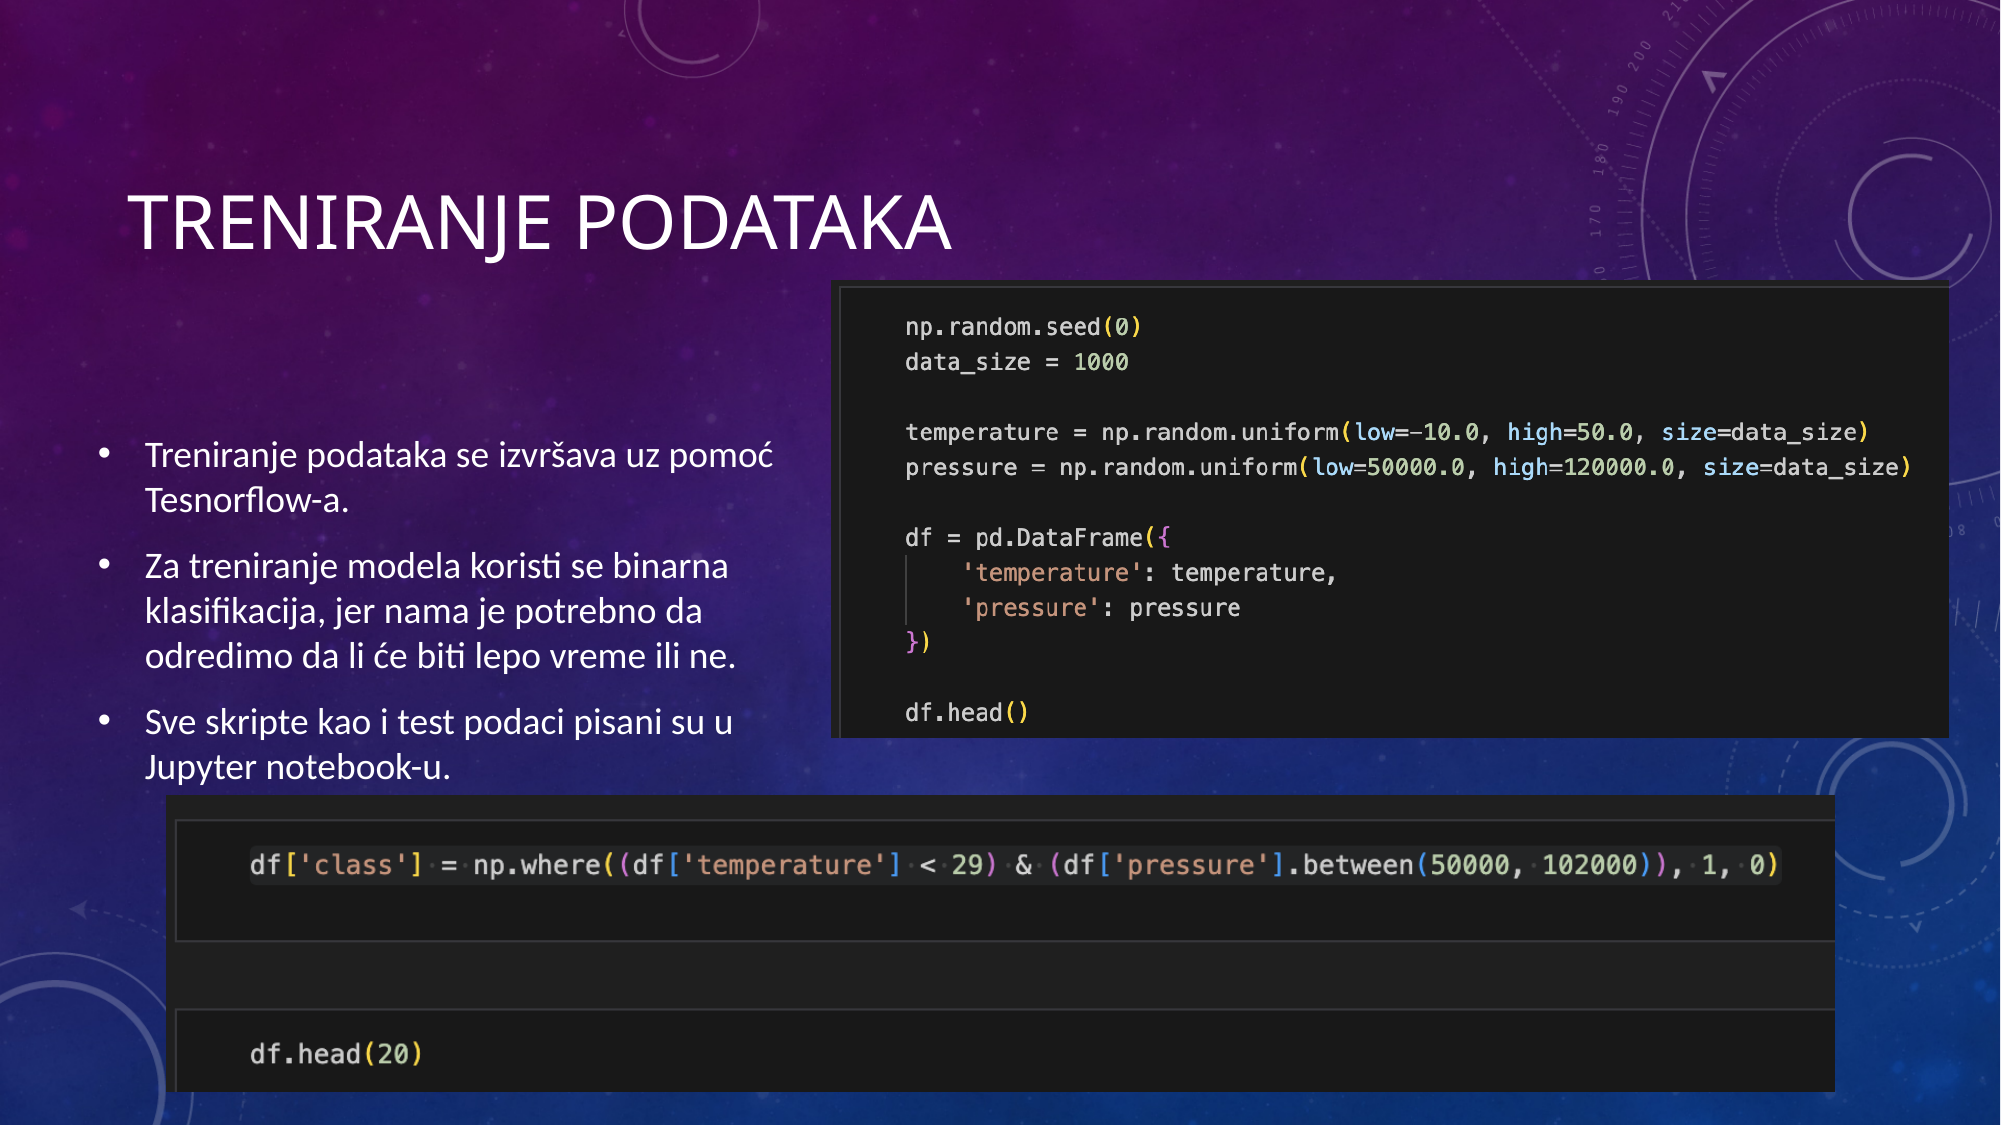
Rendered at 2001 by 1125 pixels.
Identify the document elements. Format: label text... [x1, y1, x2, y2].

picture [0, 0, 2001, 1125]
title Treniranje podataka [112, 99, 1775, 339]
list Treniranje podataka se izvršava uz pomoć Tesnorflow-a. Za treniranje modela koristi se binarna klasifikacija, jer nama je potrebno da odredimo da li će biti lepo vreme ili ne. Sve skripte kao i test podaci pisani su u Jupyter notebook-u. [82, 339, 801, 944]
